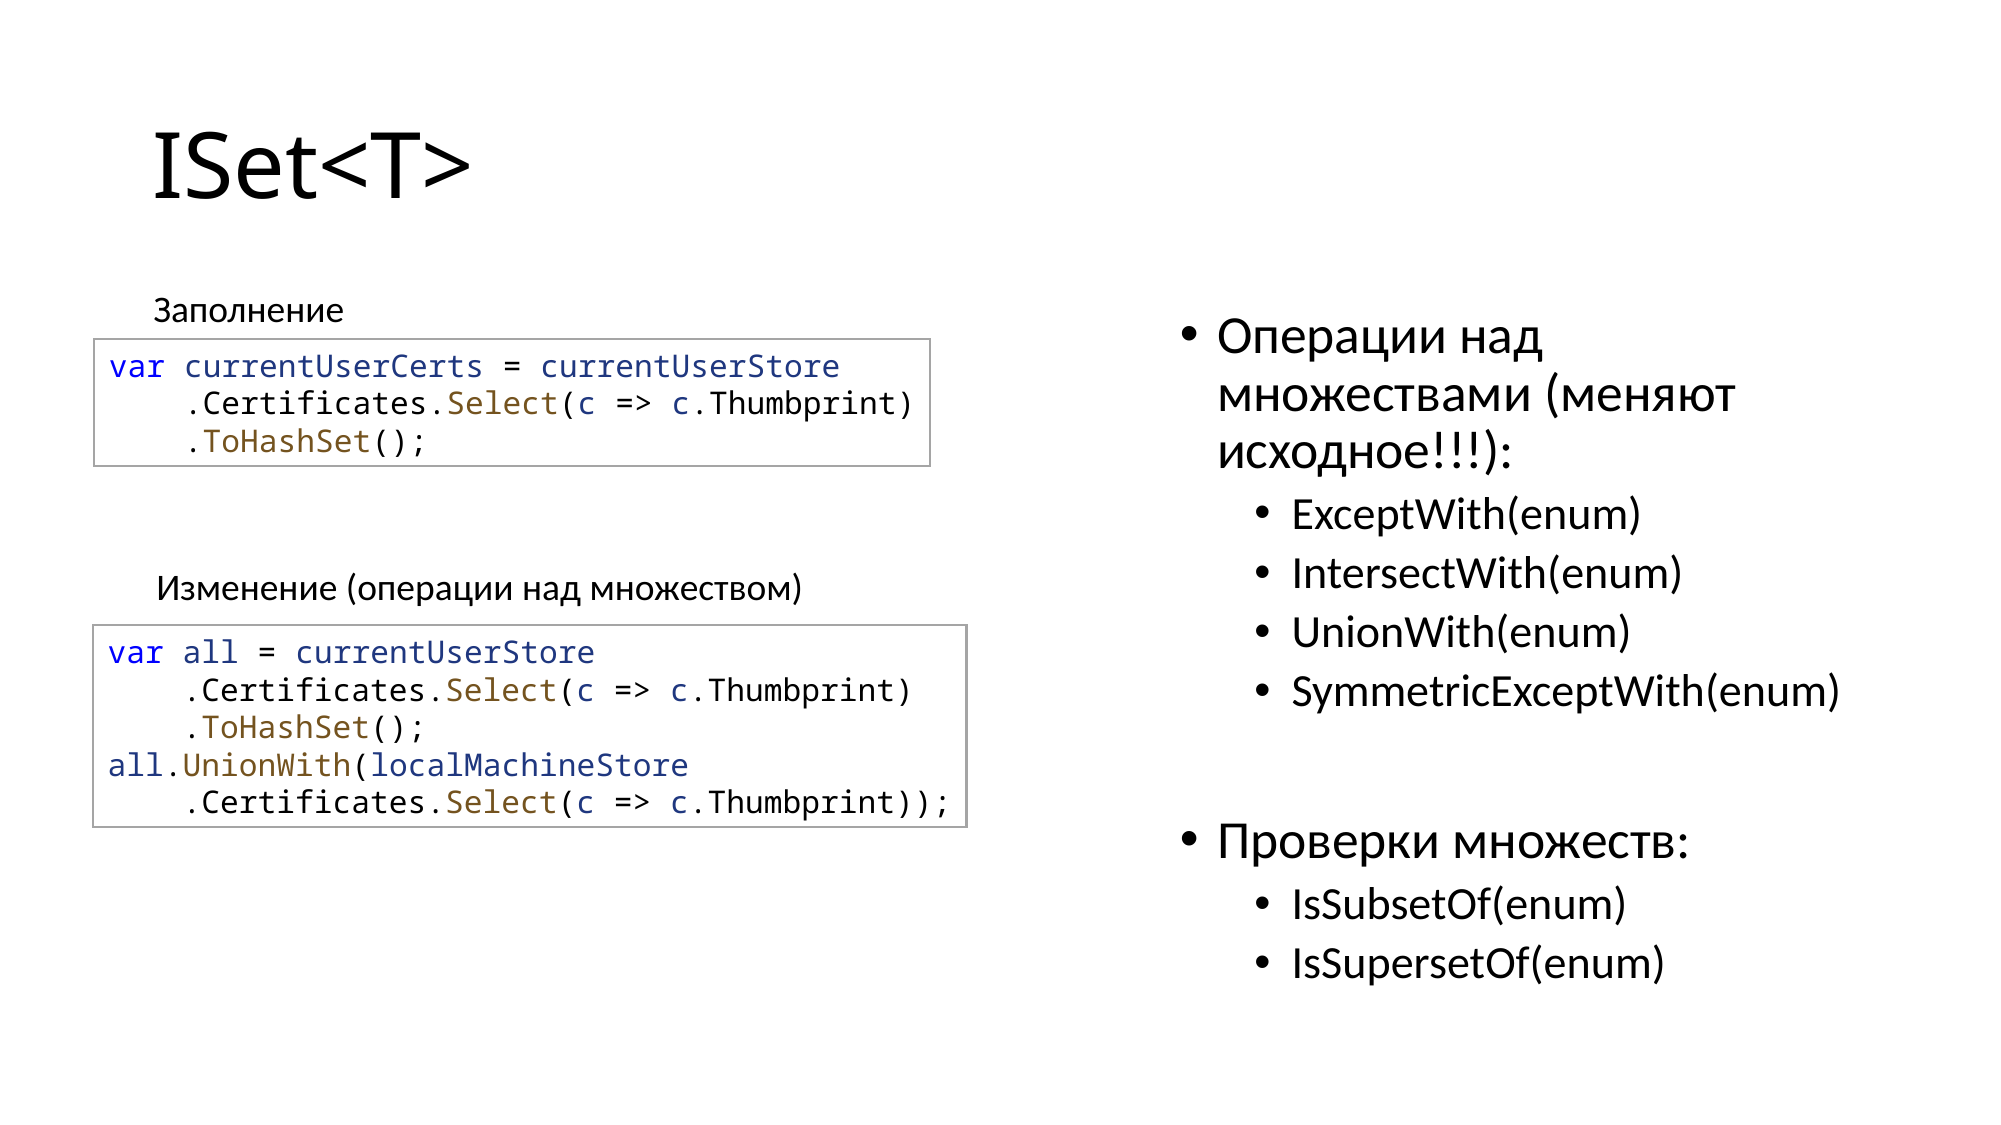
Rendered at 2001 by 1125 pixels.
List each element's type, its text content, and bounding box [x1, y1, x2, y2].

text_box Заполнение [138, 277, 360, 337]
title ISet<T> [137, 59, 1863, 278]
text_box Изменение (операции над множеством) [141, 555, 819, 616]
text_box var all = currentUserStore .Certificates.Select(c => c.Thumbprint) .ToHashSet(); all.UnionWith(localMachineStore .Certificates.Select(c => c.Thumbprint)); [92, 624, 967, 828]
text_box var currentUserCerts = currentUserStore .Certificates.Select(c => c.Thumbprint) .ToHashSet(); [93, 338, 931, 467]
list Операции над множествами (меняют исходное!!!): ExceptWith(enum) IntersectWith(enum) UnionWith(enum) SymmetricExceptWith(enum) Проверки множеств: IsSubsetOf(enum) IsSupersetOf(enum) [1164, 299, 1863, 1014]
